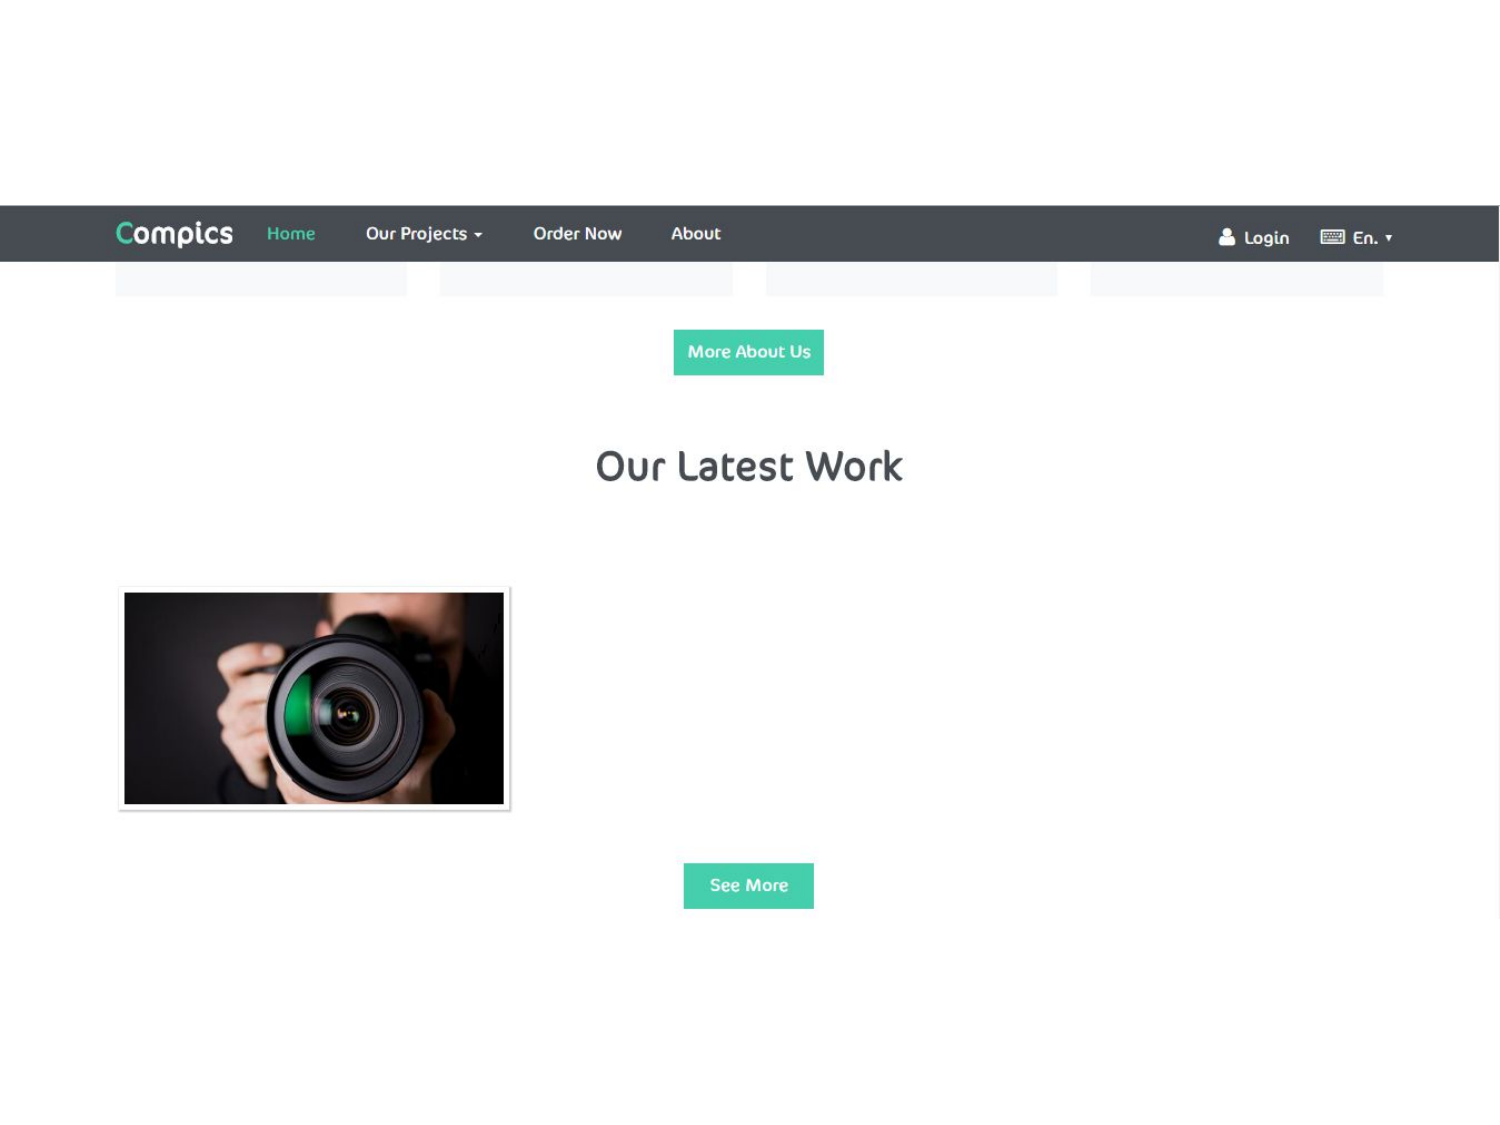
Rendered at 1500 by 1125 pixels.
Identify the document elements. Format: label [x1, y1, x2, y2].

picture [0, 205, 1500, 919]
